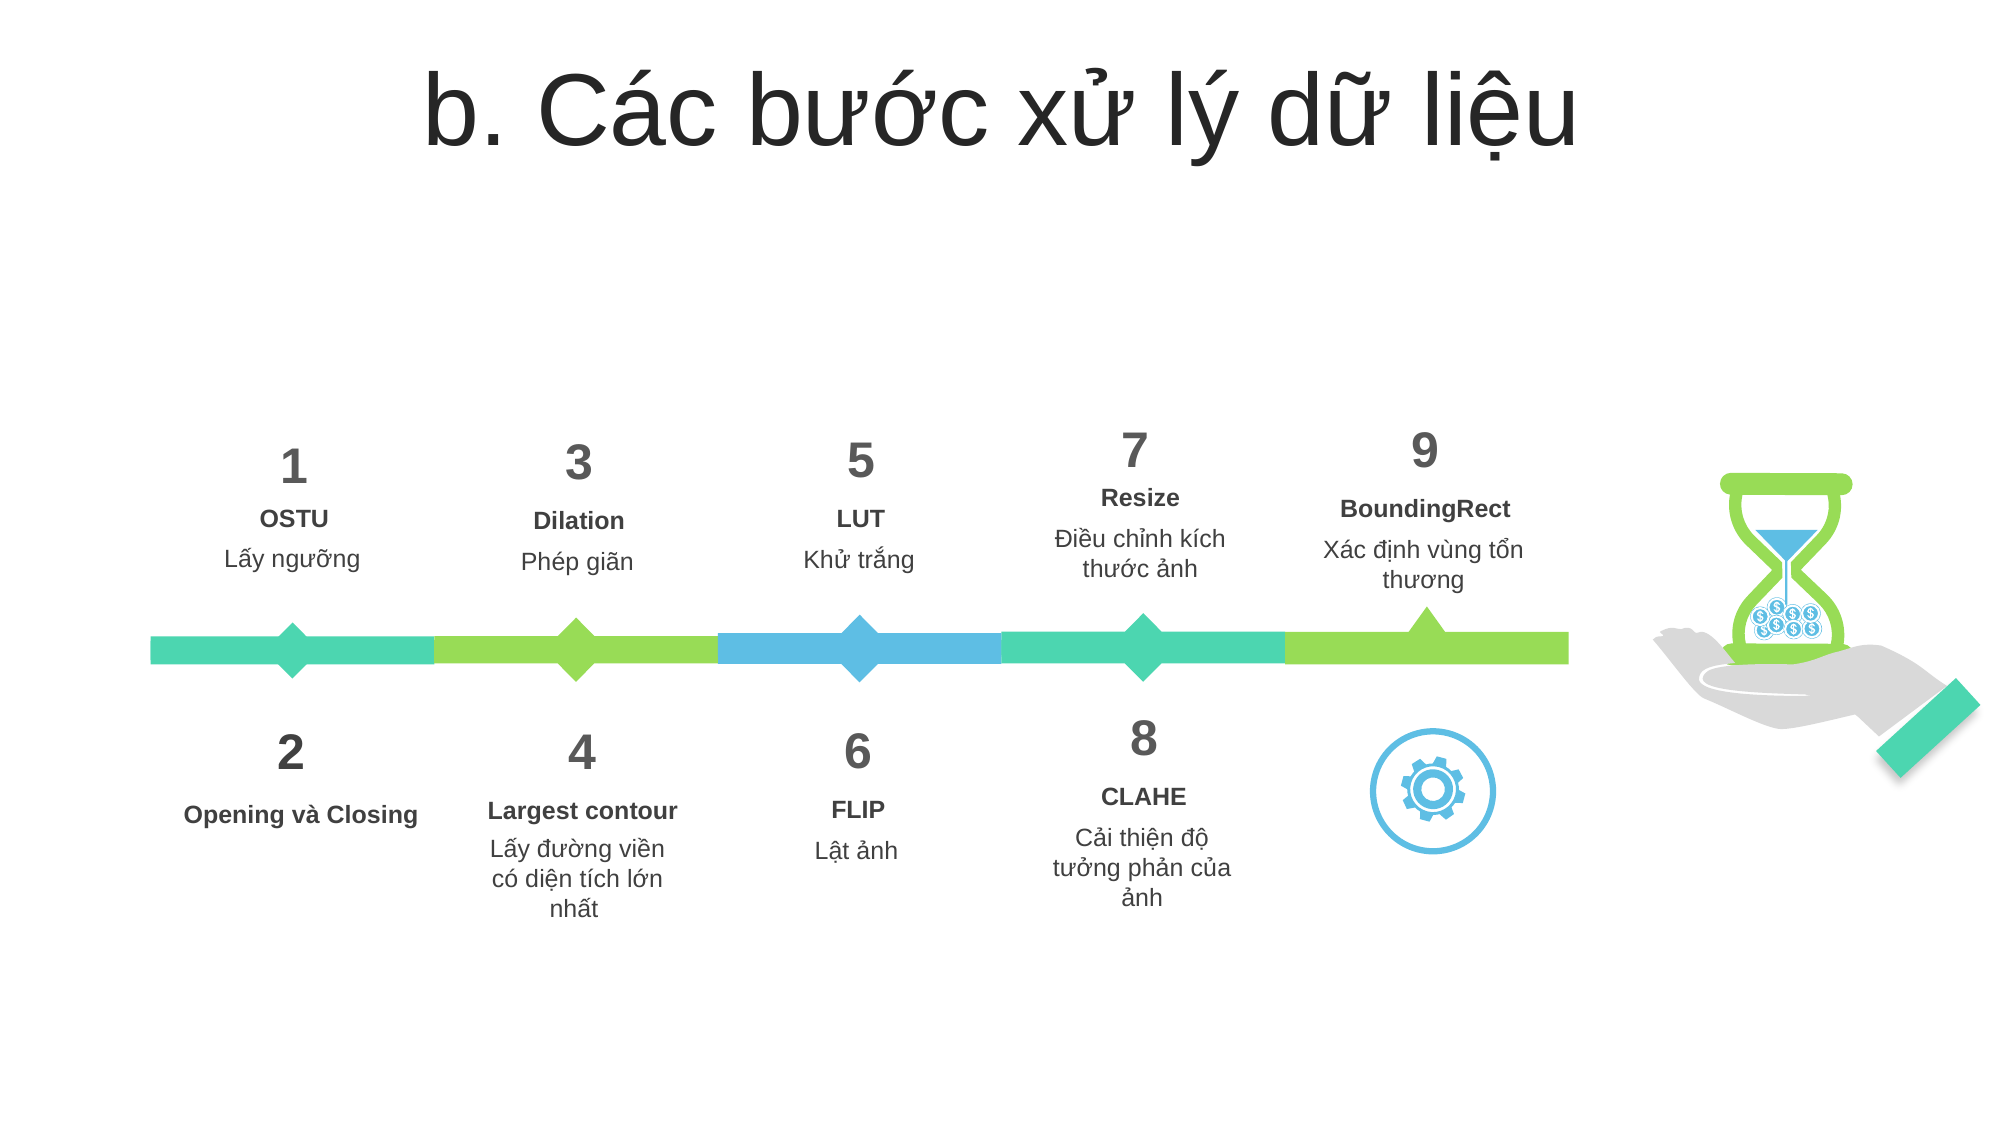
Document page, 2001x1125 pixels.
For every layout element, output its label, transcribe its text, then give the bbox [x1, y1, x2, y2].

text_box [175, 494, 414, 581]
text_box [1371, 730, 1495, 853]
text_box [460, 497, 699, 584]
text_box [460, 787, 702, 932]
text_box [1306, 485, 1545, 602]
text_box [1025, 773, 1263, 921]
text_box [1021, 474, 1260, 592]
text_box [150, 606, 1569, 683]
text_box 6 [739, 711, 978, 786]
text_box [1676, 458, 1897, 627]
text_box 8 [1025, 698, 1263, 773]
list b. Các bước xử lý dữ liệu [53, 55, 1952, 175]
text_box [159, 791, 443, 879]
text_box 7 [1016, 409, 1255, 485]
text_box 9 [1306, 409, 1545, 485]
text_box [739, 786, 978, 873]
text_box 2 [172, 711, 411, 787]
text_box 4 [463, 711, 702, 787]
text_box 5 [741, 419, 980, 495]
text_box 3 [460, 421, 698, 497]
text_box [1399, 755, 1467, 823]
text_box 1 [175, 426, 414, 494]
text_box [1652, 627, 1983, 747]
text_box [741, 495, 980, 582]
